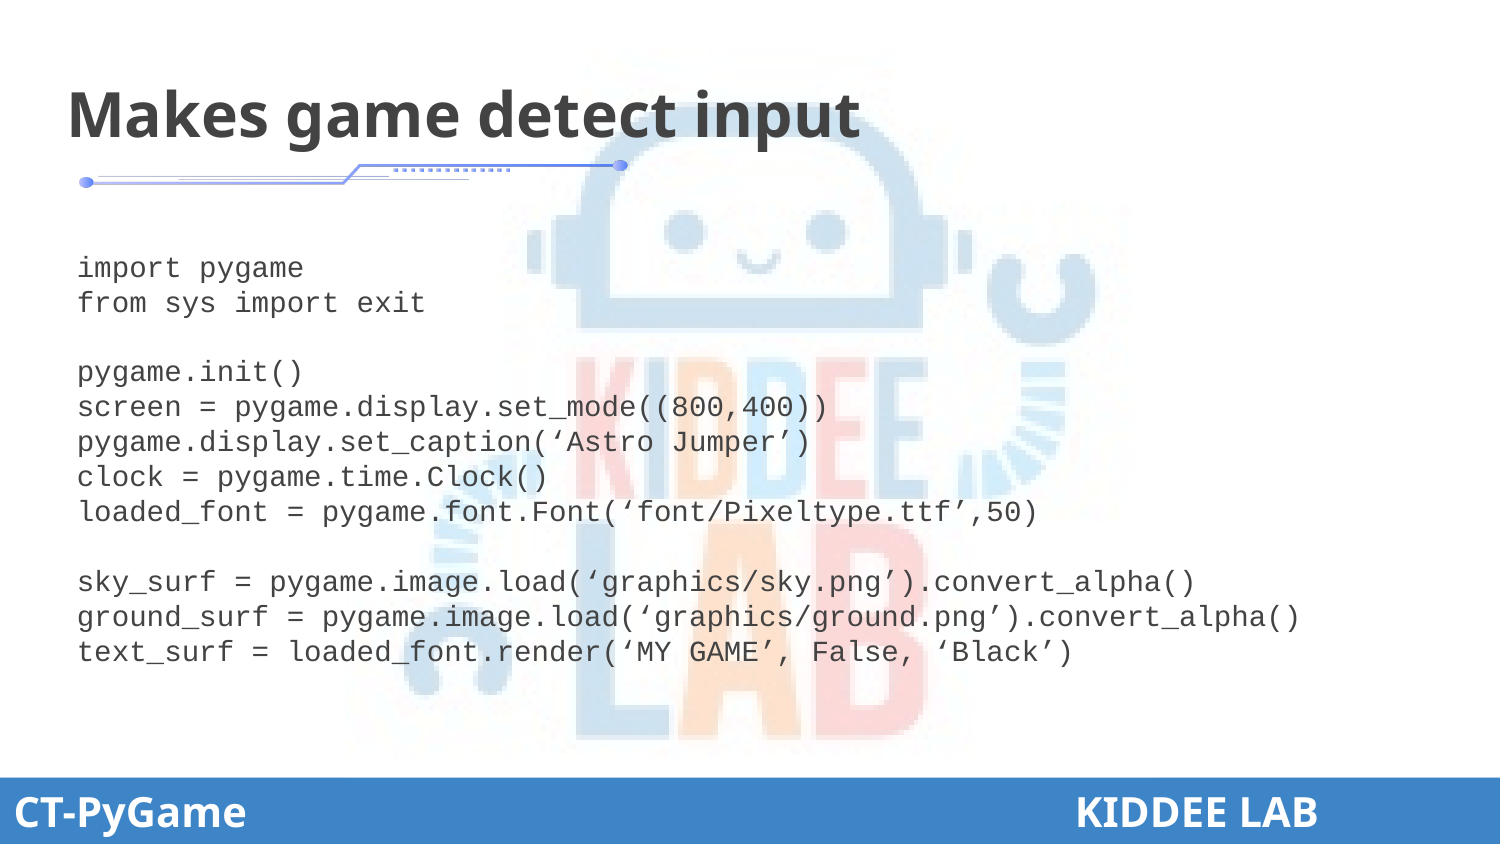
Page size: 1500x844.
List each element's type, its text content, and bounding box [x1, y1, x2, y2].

title import pygame from sys import exit pygame.init() screen = pygame.display.set_mode((800,400)) pygame.display.set_caption(‘Astro Jumper’) clock = pygame.time.Clock() loaded_font = pygame.font.Font(‘font/Pixeltype.ttf’,50) sky_surf = pygame.image.load(‘graphics/sky.png’).convert_alpha() ground_surf = pygame.image.load(‘graphics/ground.png’).convert_alpha() text_surf = loaded_font.render(‘MY GAME’, False, ‘Black’) [61, 232, 1460, 844]
picture [22, 151, 685, 197]
title Makes game detect input [51, 60, 1449, 155]
